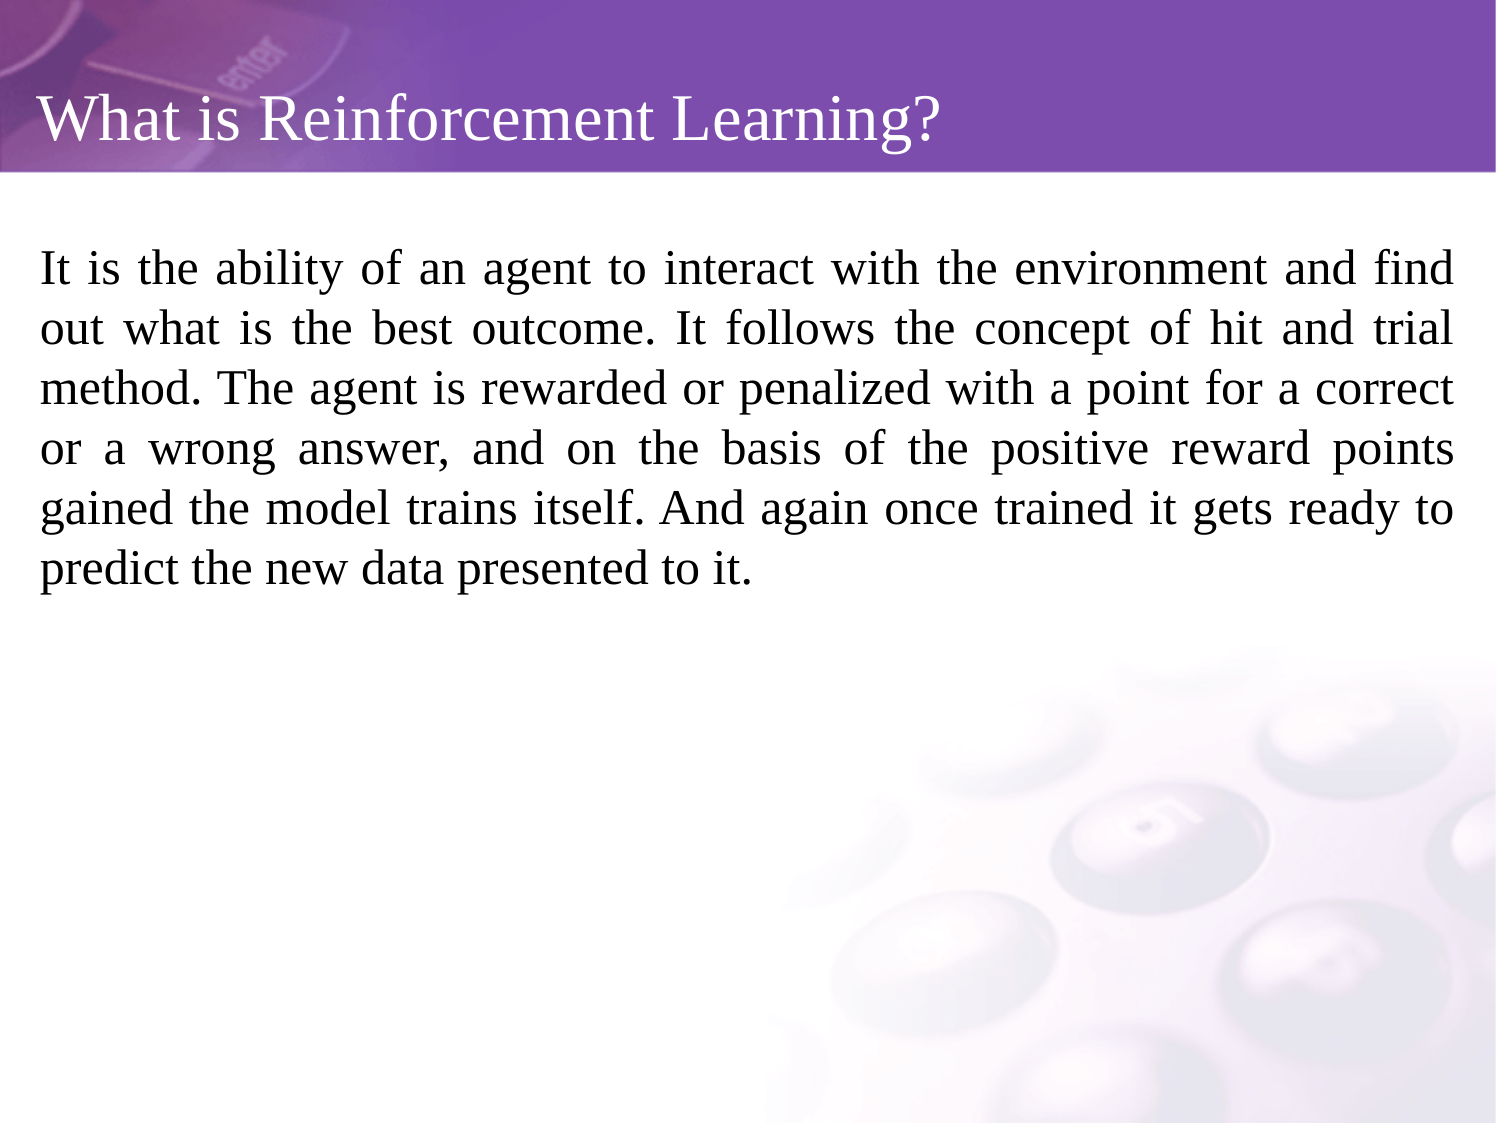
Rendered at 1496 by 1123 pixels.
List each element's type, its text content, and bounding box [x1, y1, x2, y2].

picture [0, 0, 1496, 1123]
list It is the ability of an agent to interact with the environment and find out what is the best outcome. It follows the concept of hit and trial method. The agent is rewarded or penalized with a point for a correct or a wrong answer, and on the basis of the positive reward points gained the model trains itself. And again once trained it gets ready to predict the new data presented to it. [40, 234, 1456, 598]
title What is Reinforcement Learning? [35, 73, 1460, 167]
